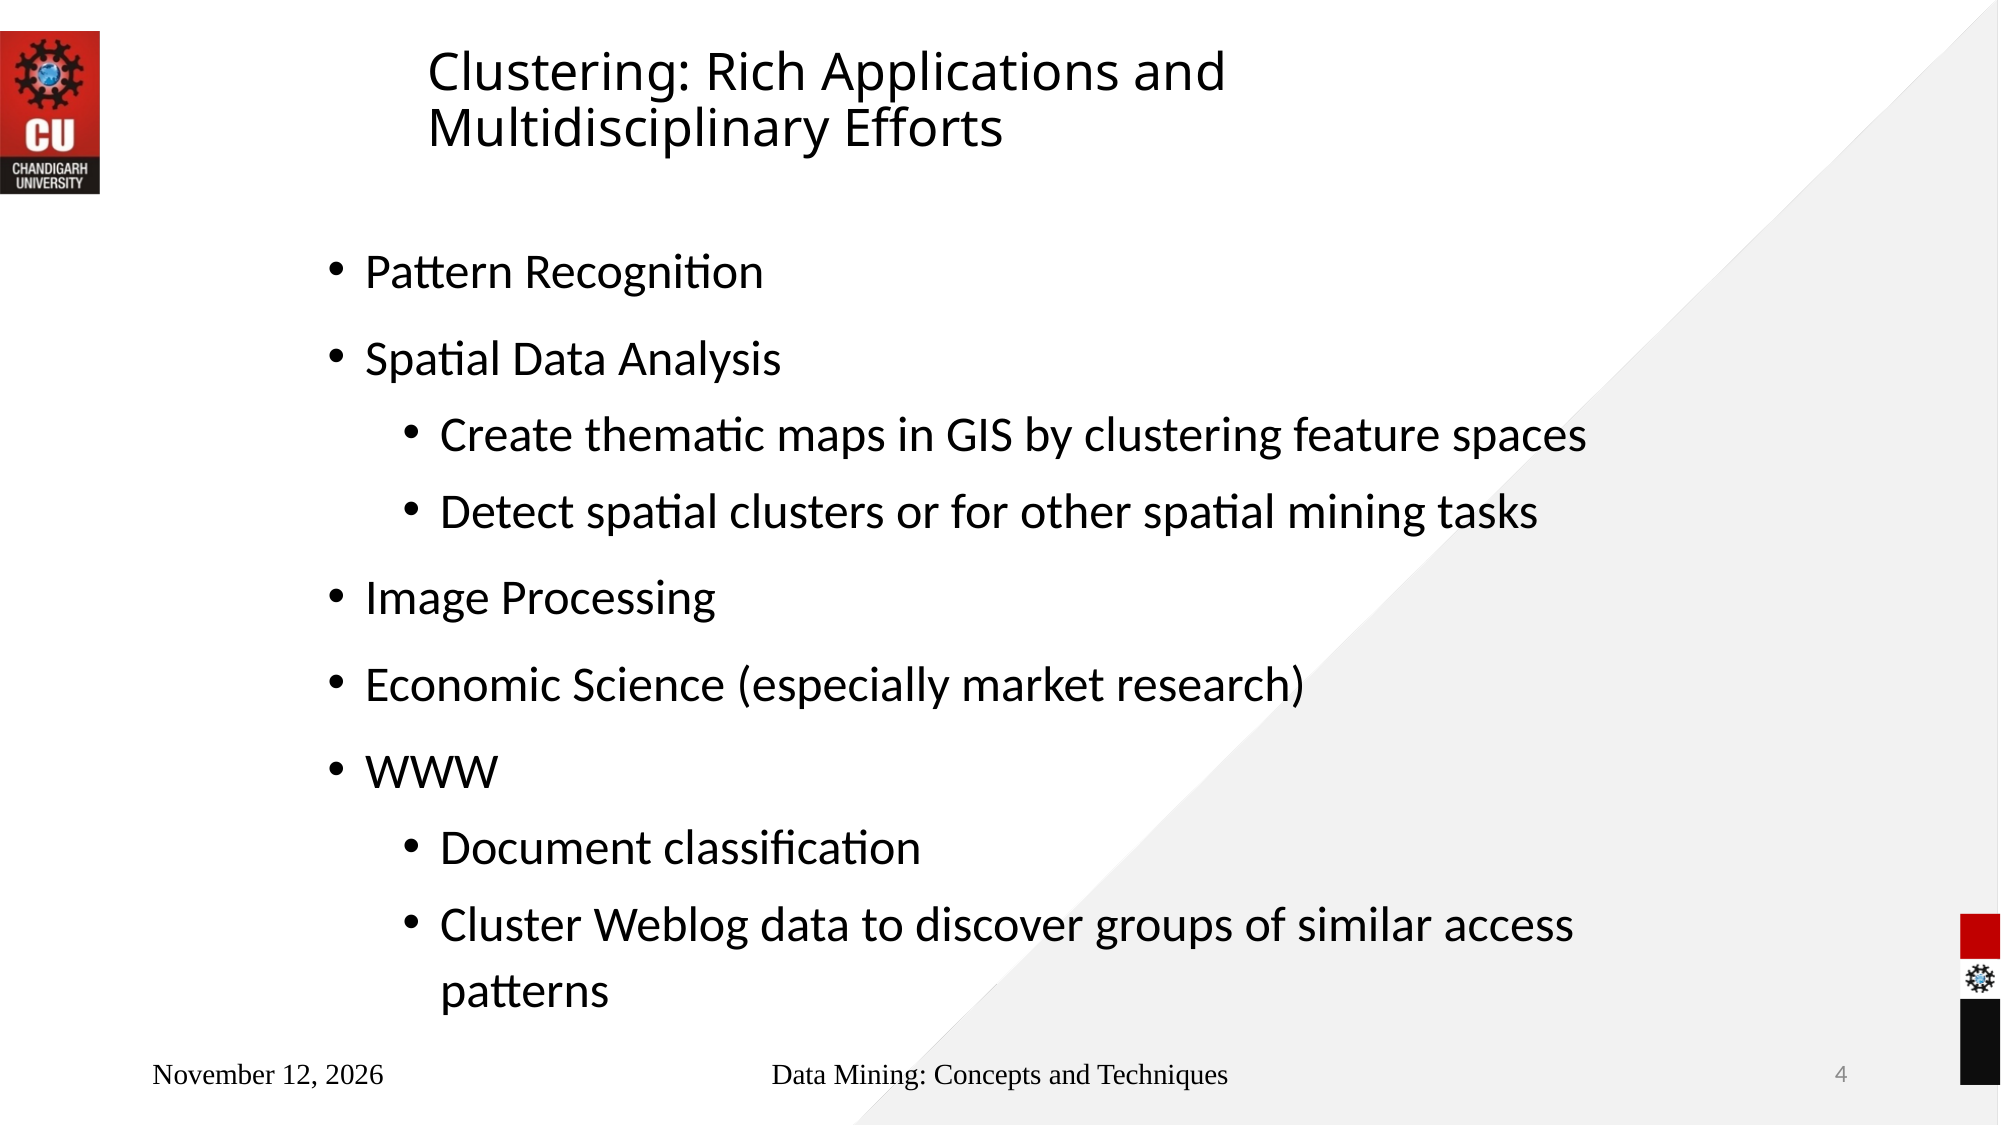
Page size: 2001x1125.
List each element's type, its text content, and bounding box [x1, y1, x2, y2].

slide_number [137, 1042, 588, 1103]
footer Data Mining: Concepts and Techniques [662, 1063, 1338, 1103]
list Pattern Recognition Spatial Data Analysis Create thematic maps in GIS by clustering feature spaces Detect spatial clusters or for other spatial mining tasks Image Processing Economic Science (especially market research) WWW Document classification Cluster Weblog data to discover groups of similar access patterns [312, 224, 1713, 1063]
slide_number 4 [1412, 1042, 1863, 1103]
picture [0, 0, 2001, 1125]
title Clustering: Rich Applications and Multidisciplinary Efforts [412, 37, 1610, 166]
